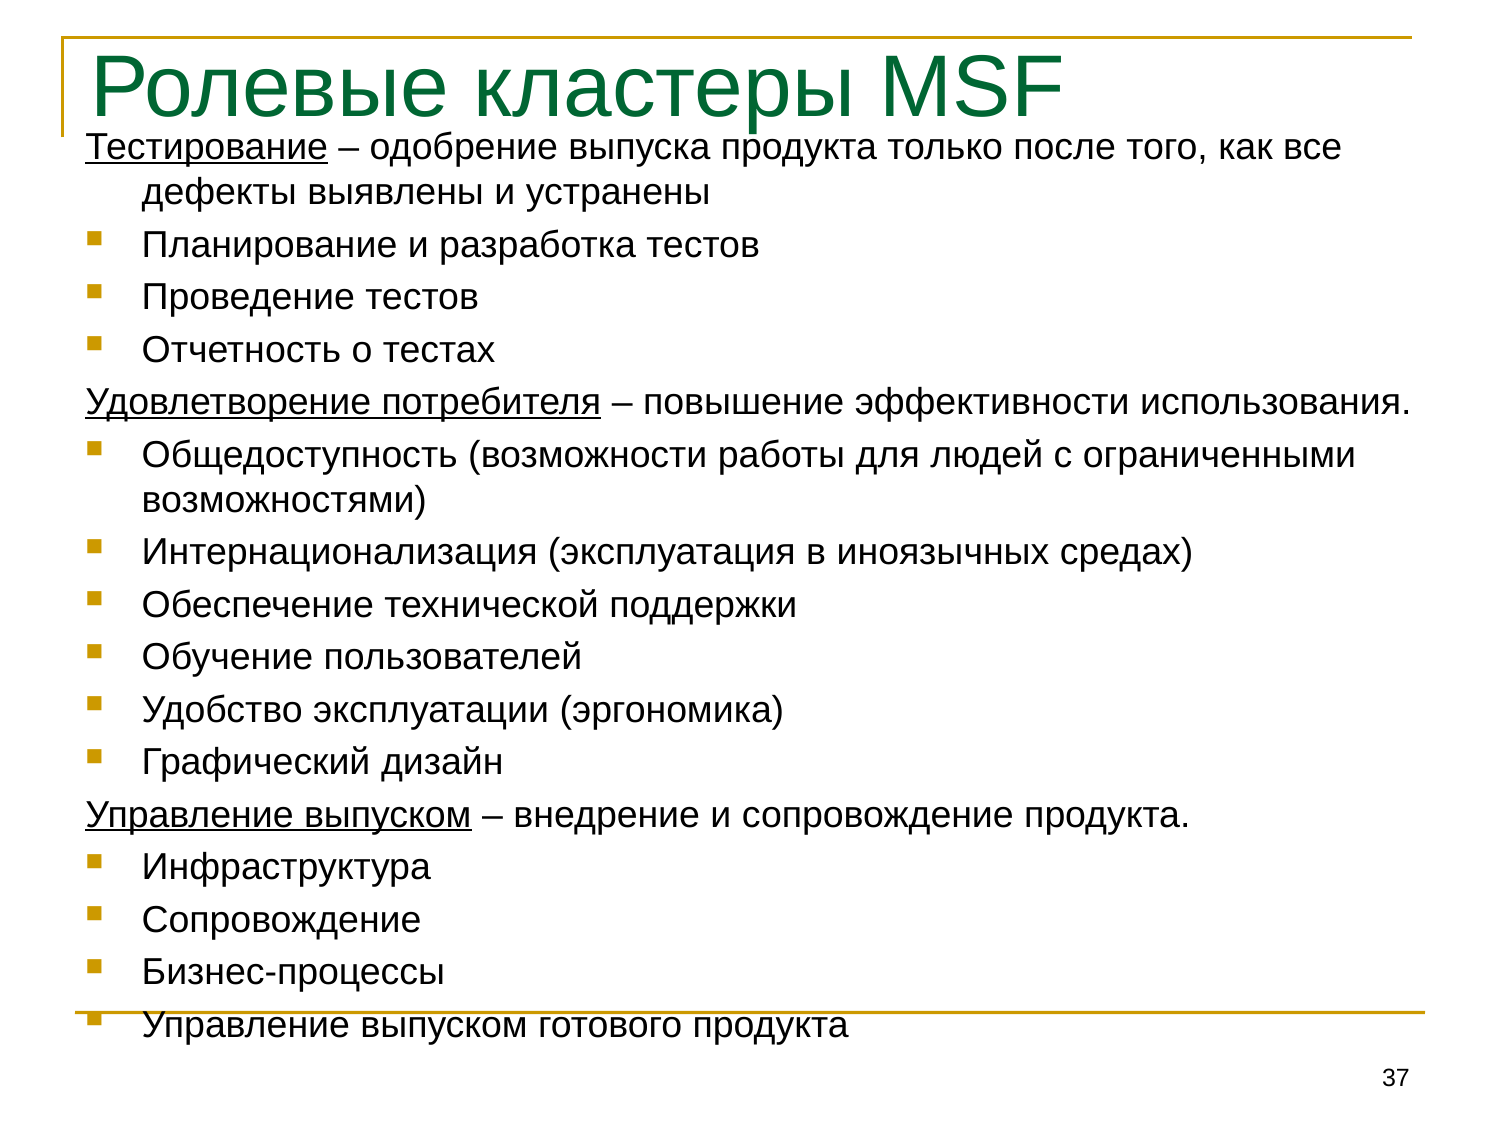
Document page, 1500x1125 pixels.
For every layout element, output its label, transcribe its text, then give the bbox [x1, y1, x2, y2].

list Тестирование – одобрение выпуска продукта только после того, как все дефекты выявлены и устранены Планирование и разработка тестов Проведение тестов Отчетность о тестах Удовлетворение потребителя – повышение эффективности использования. Общедоступность (возможности работы для людей с ограниченными возможностями) Интернационализация (эксплуатация в иноязычных средах) Обеспечение технической поддержки Обучение пользователей Удобство эксплуатации (эргономика) Графический дизайн Управление выпуском – внедрение и сопровождение продукта. Инфраструктура Сопровождение Бизнес-процессы Управление выпуском готового продукта [70, 114, 1454, 858]
slide_number 37 [1074, 1023, 1426, 1100]
title Ролевые кластеры MSF [74, 20, 1426, 114]
